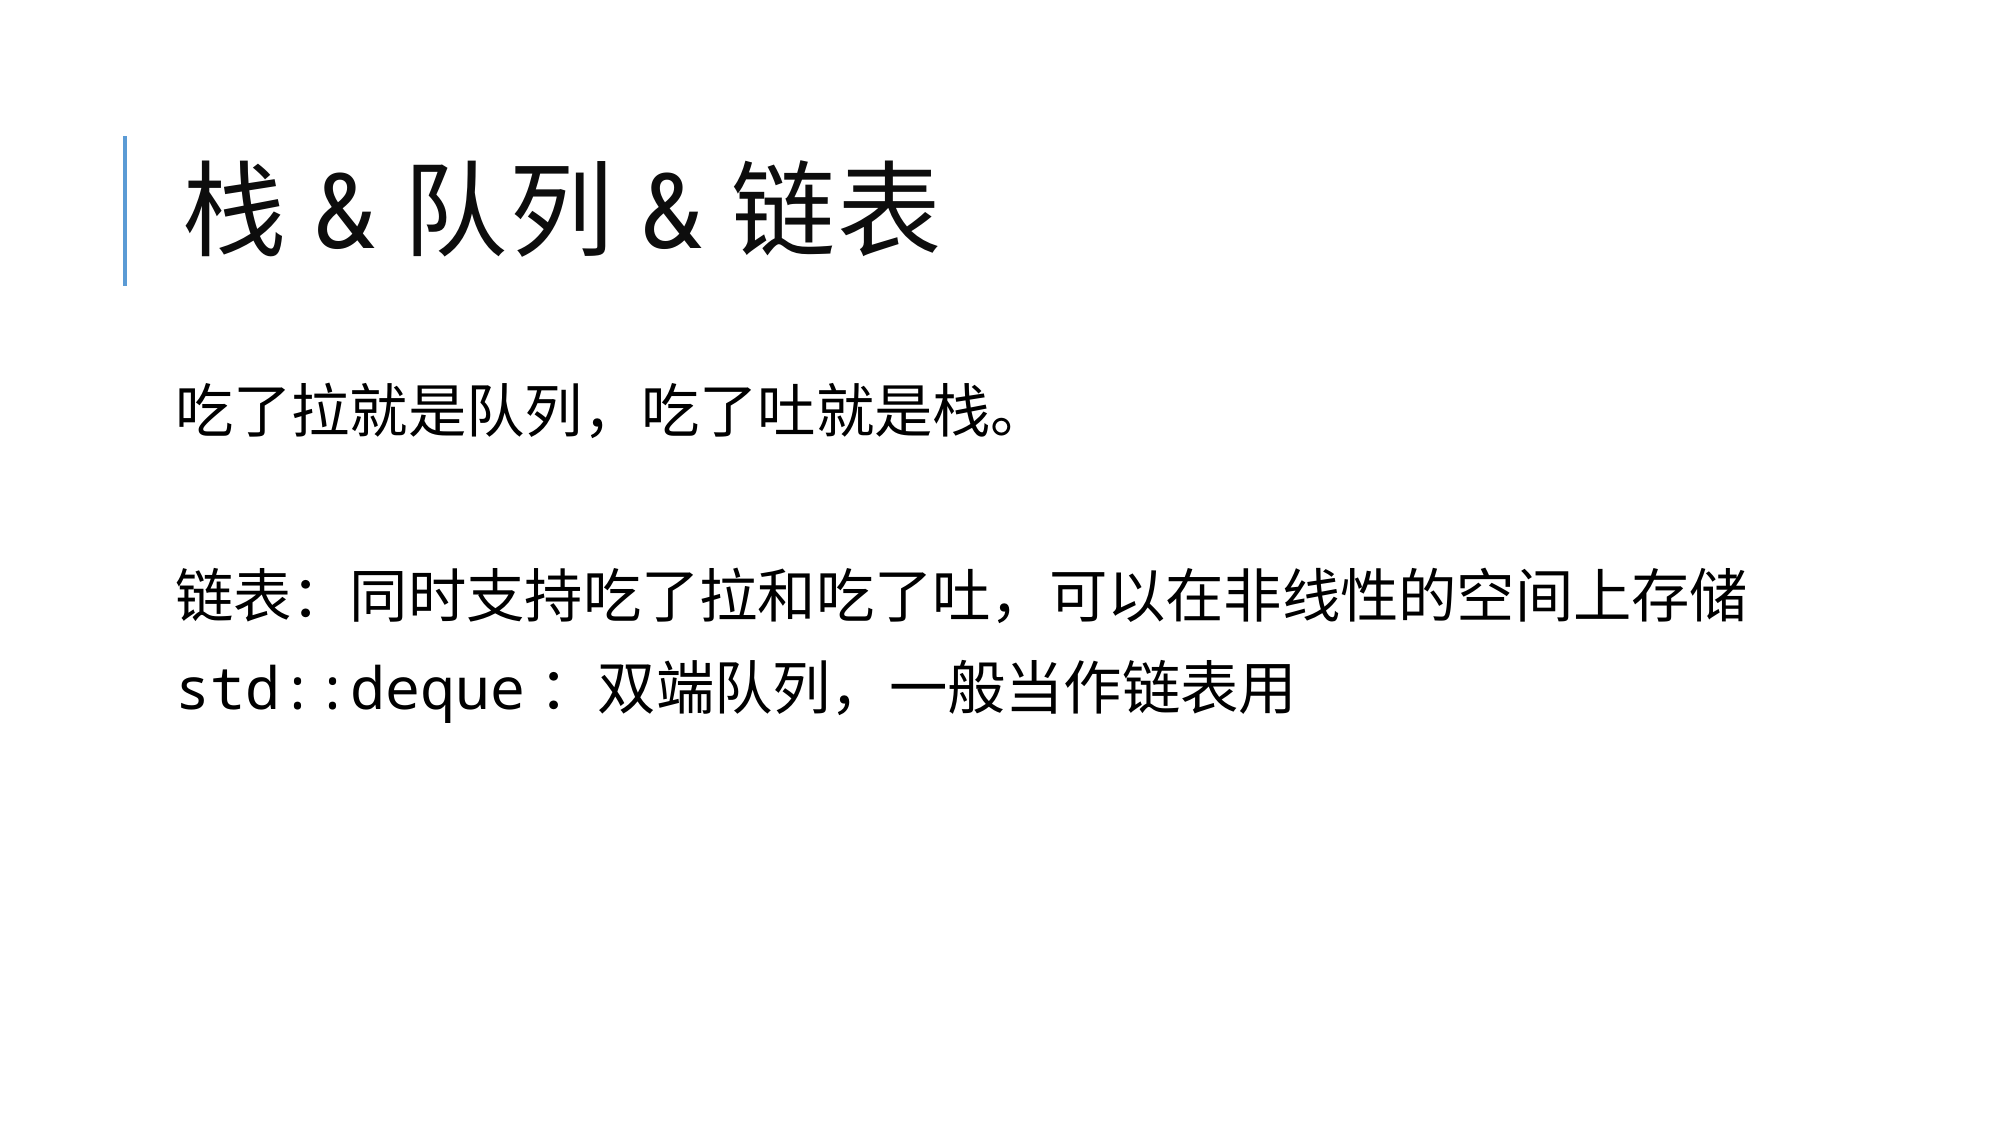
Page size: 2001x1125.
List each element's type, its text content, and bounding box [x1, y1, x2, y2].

list 吃了拉就是队列，吃了吐就是栈。 链表：同时支持吃了拉和吃了吐，可以在非线性的空间上存储 std::deque：双端队列，一般当作链表用 [168, 375, 1847, 1035]
title 栈&队列&链表 [168, 96, 1763, 342]
